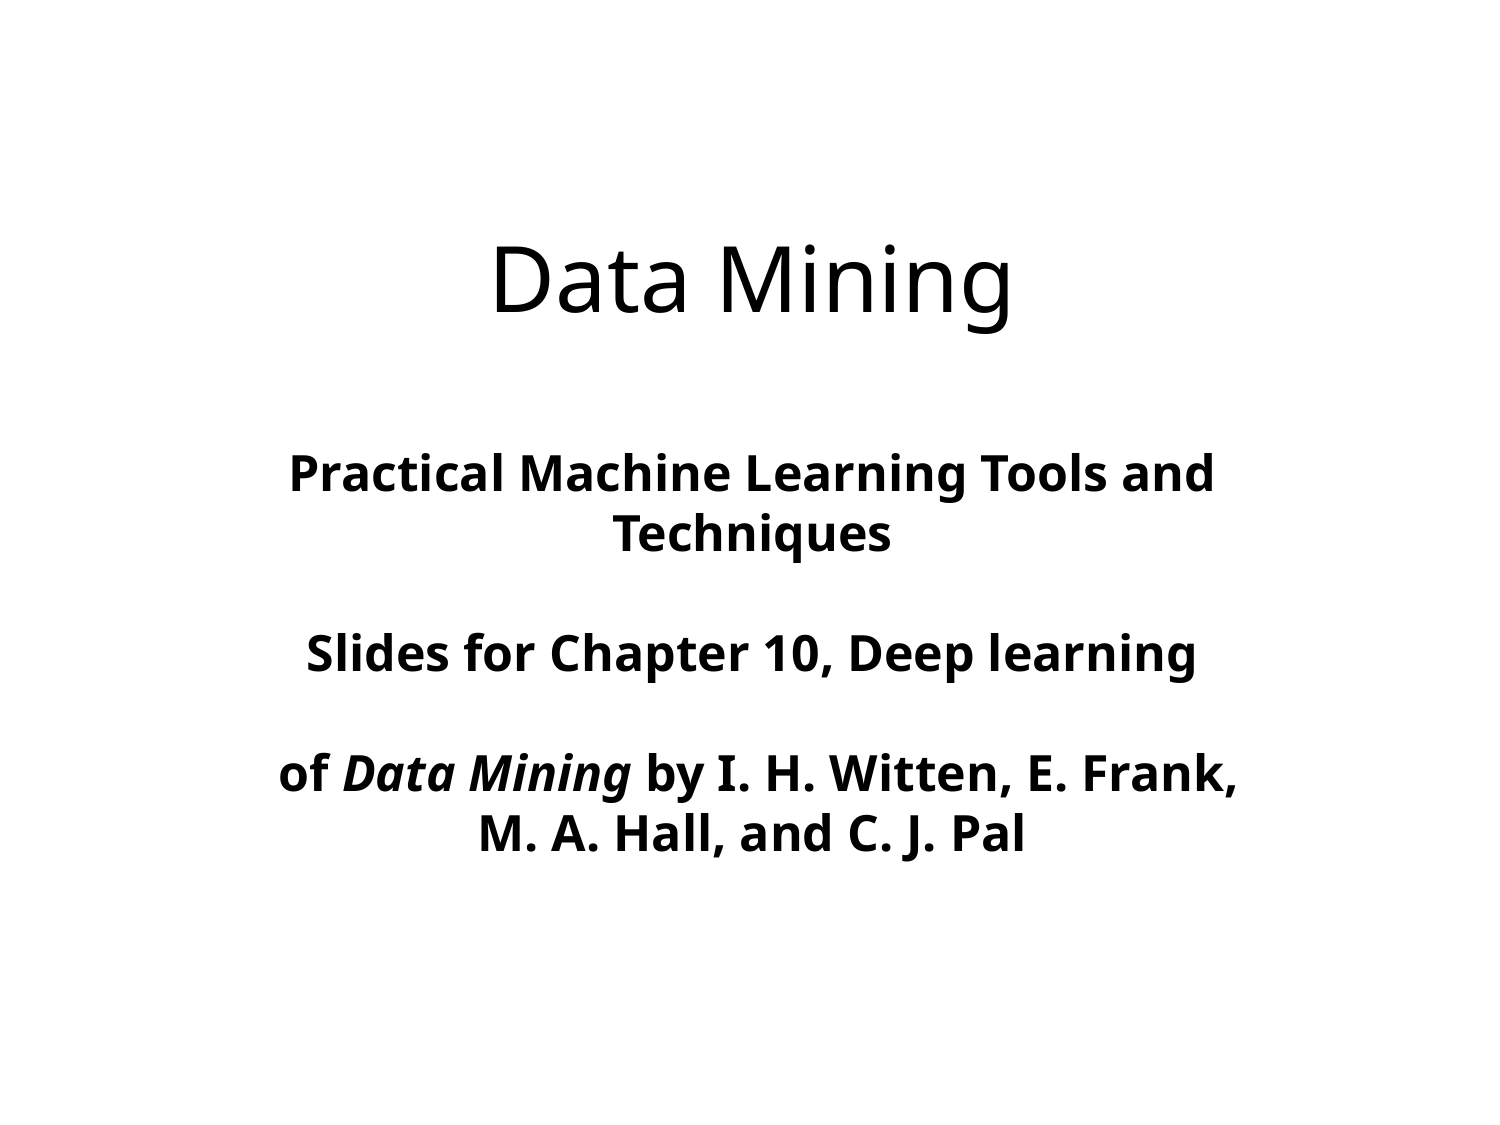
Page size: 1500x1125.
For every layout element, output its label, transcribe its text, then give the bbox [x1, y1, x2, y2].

text_box Data Mining Practical Machine Learning Tools and Techniques Slides for Chapter 10, Deep learning of Data Mining by I. H. Witten, E. Frank, M. A. Hall, and C. J. Pal [142, 213, 1363, 869]
